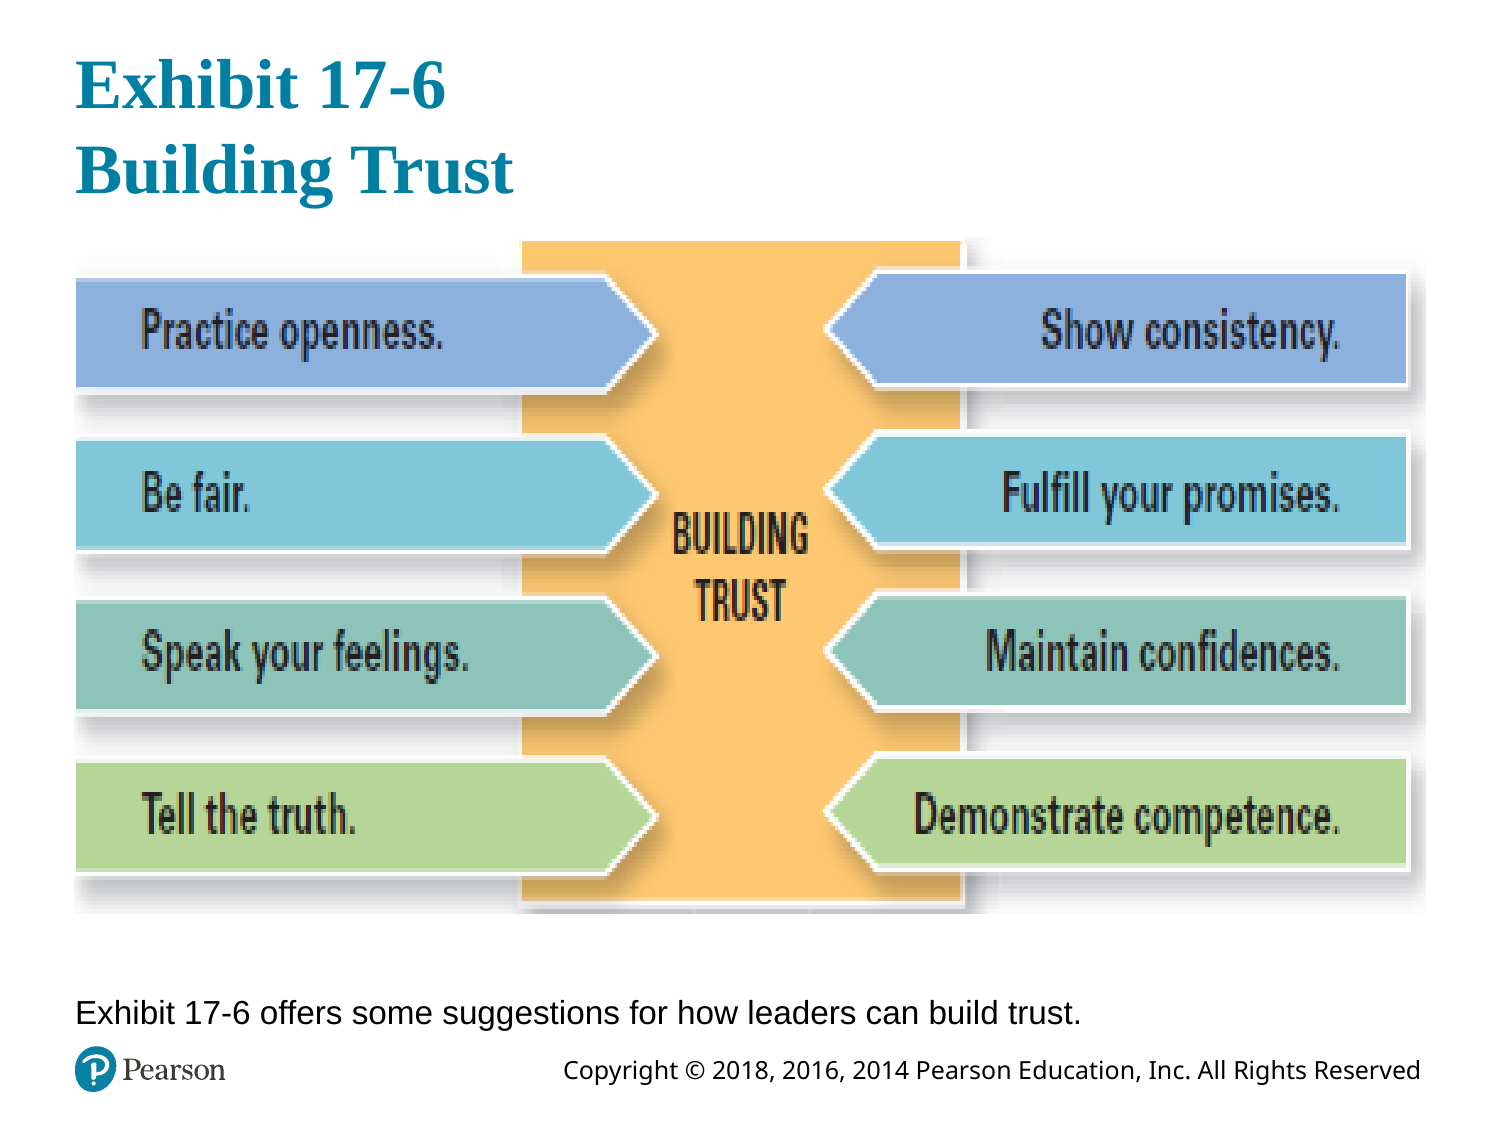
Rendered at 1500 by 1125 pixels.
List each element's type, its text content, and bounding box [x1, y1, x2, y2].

list Exhibit 17-6 offers some suggestions for how leaders can build trust. [75, 923, 1425, 1031]
title Exhibit 17-6 Building Trust [75, 37, 1425, 213]
picture [74, 237, 1426, 914]
